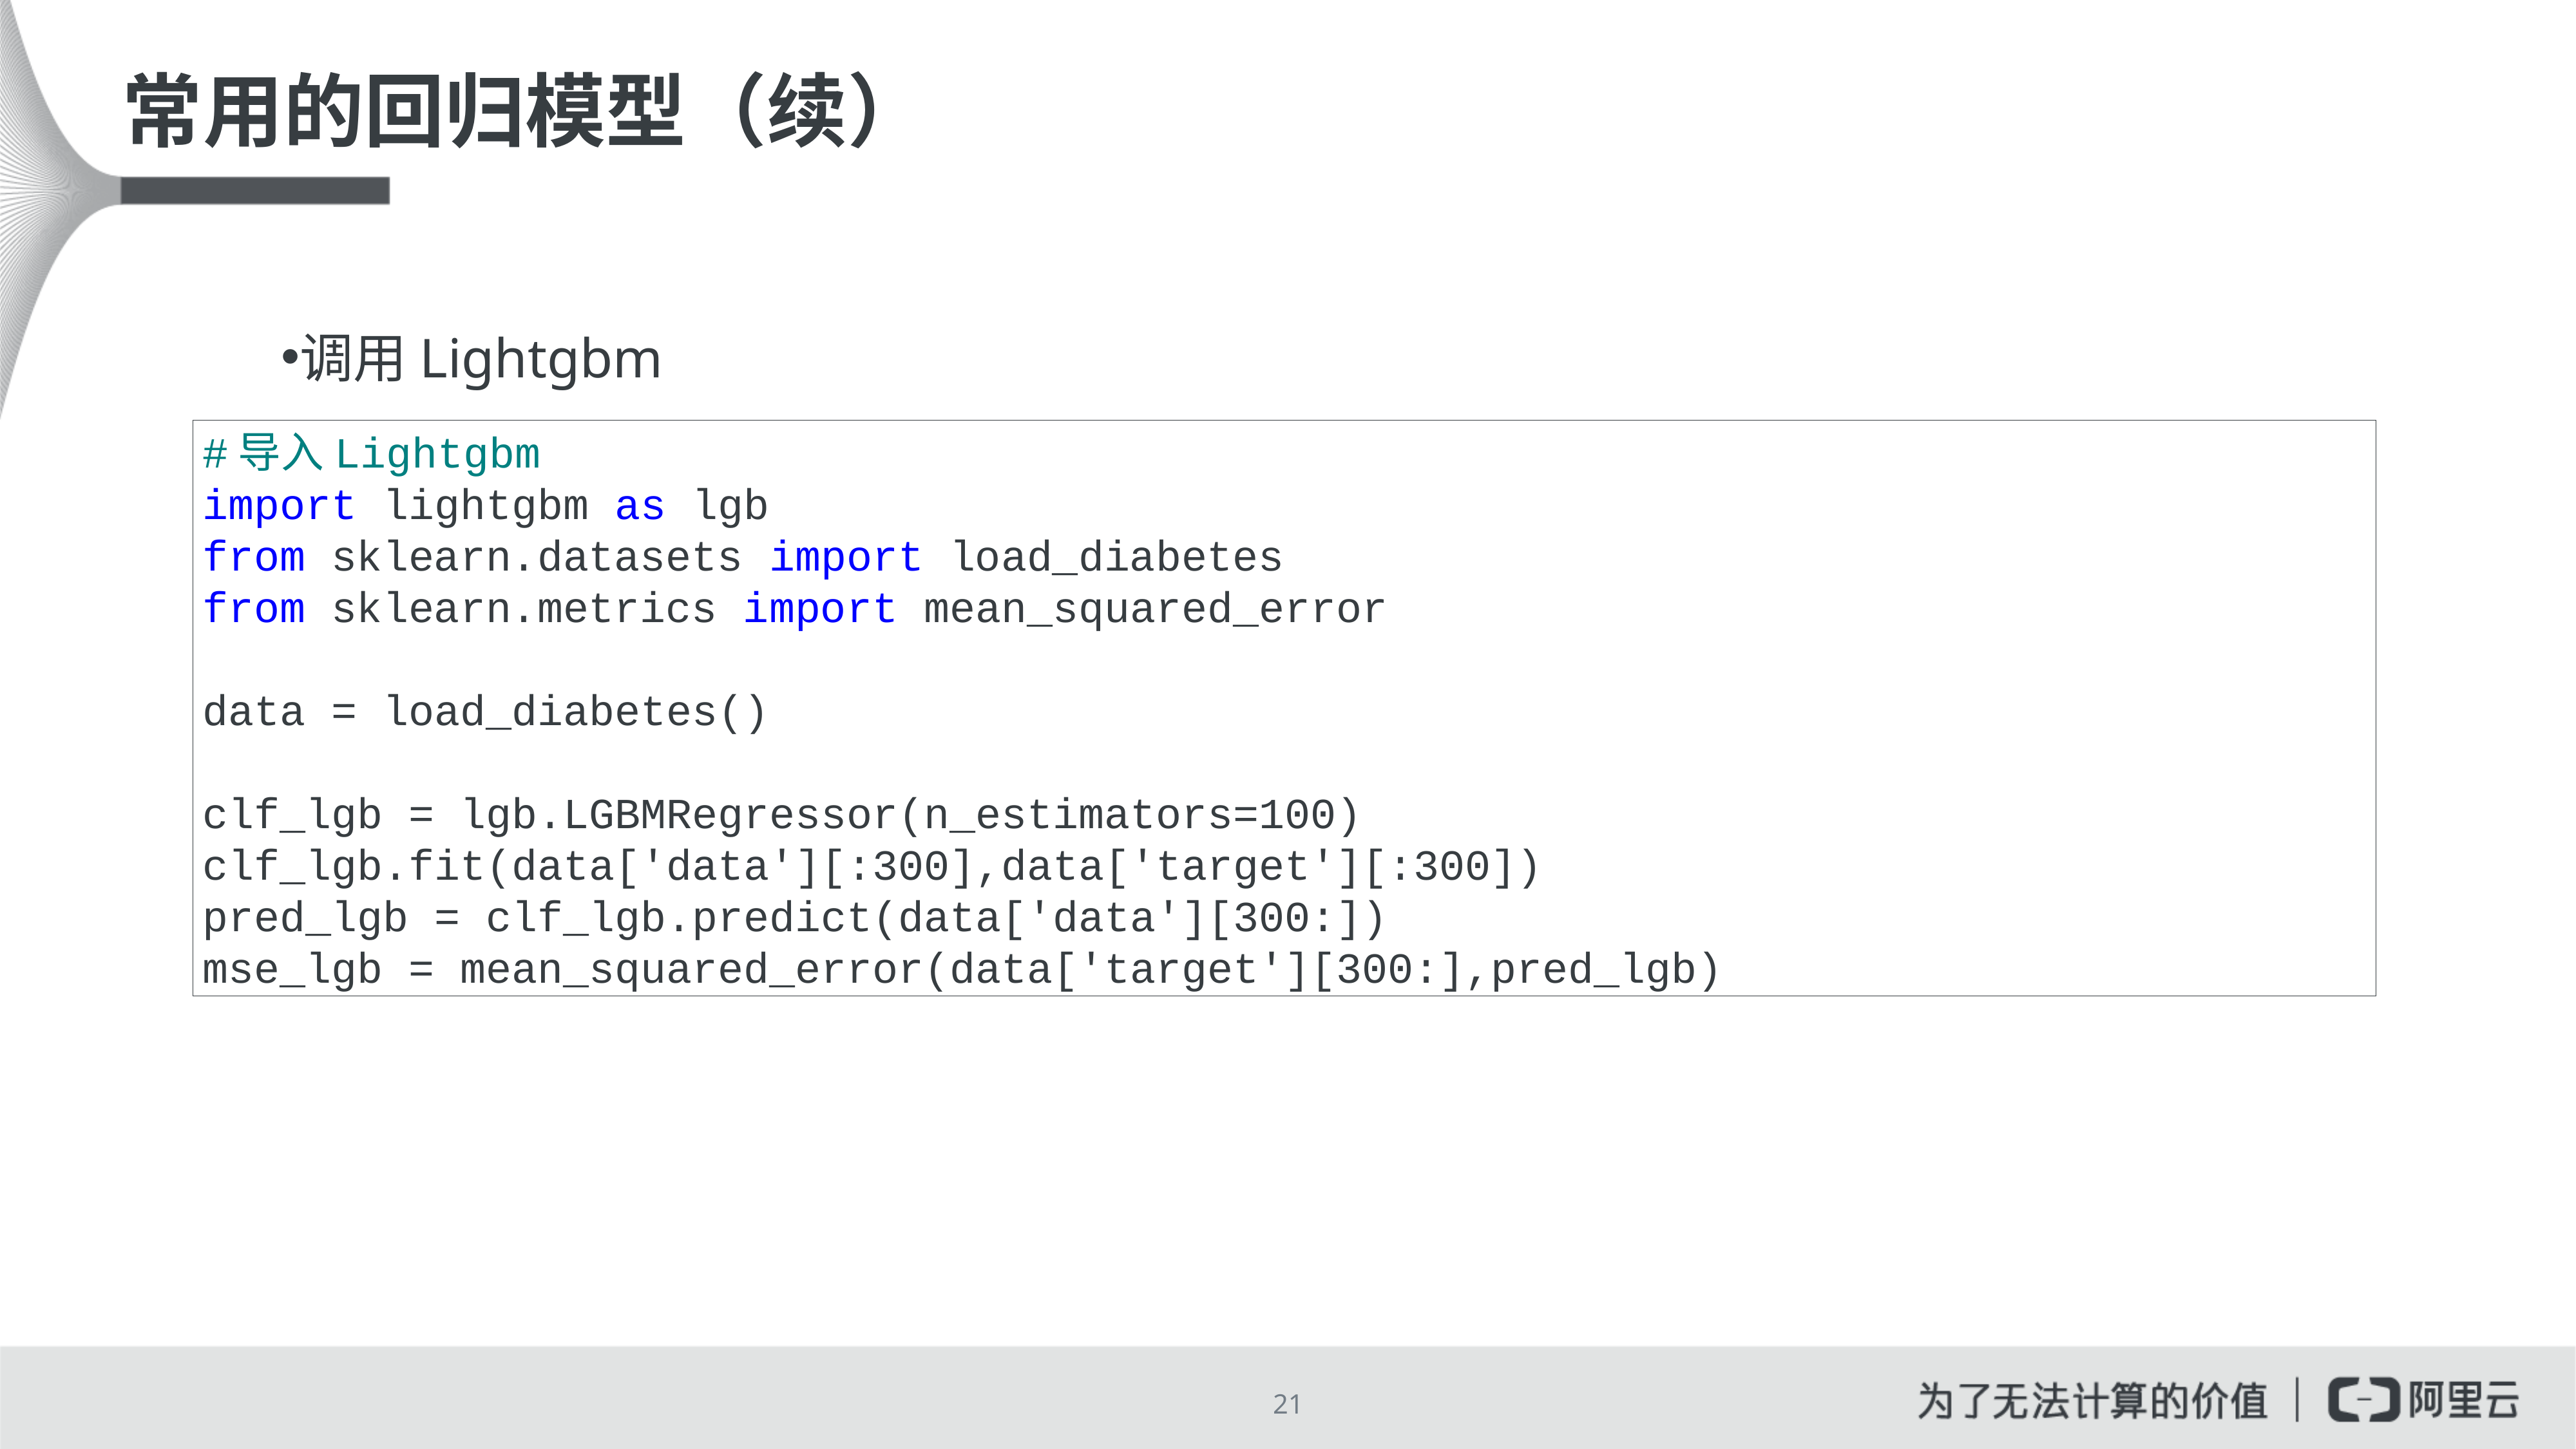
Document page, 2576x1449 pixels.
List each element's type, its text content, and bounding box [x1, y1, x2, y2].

text_box 调用Lightgbm [147, 287, 1665, 451]
title 常用的回归模型（续） [112, 66, 2456, 163]
picture [0, 0, 2576, 1449]
text_box #导入Lightgbm import lightgbm as lgb from sklearn.datasets import load_diabetes from sklearn.metrics import mean_squared_error data = load_diabetes() clf_lgb = lgb.LGBMRegressor(n_estimators=100) clf_lgb.fit(data['data'][:300],data['target'][:300]) pred_lgb = clf_lgb.predict(data['data'][300:]) mse_lgb = mean_squared_error(data['target'][300:],pred_lgb) [193, 420, 2376, 996]
